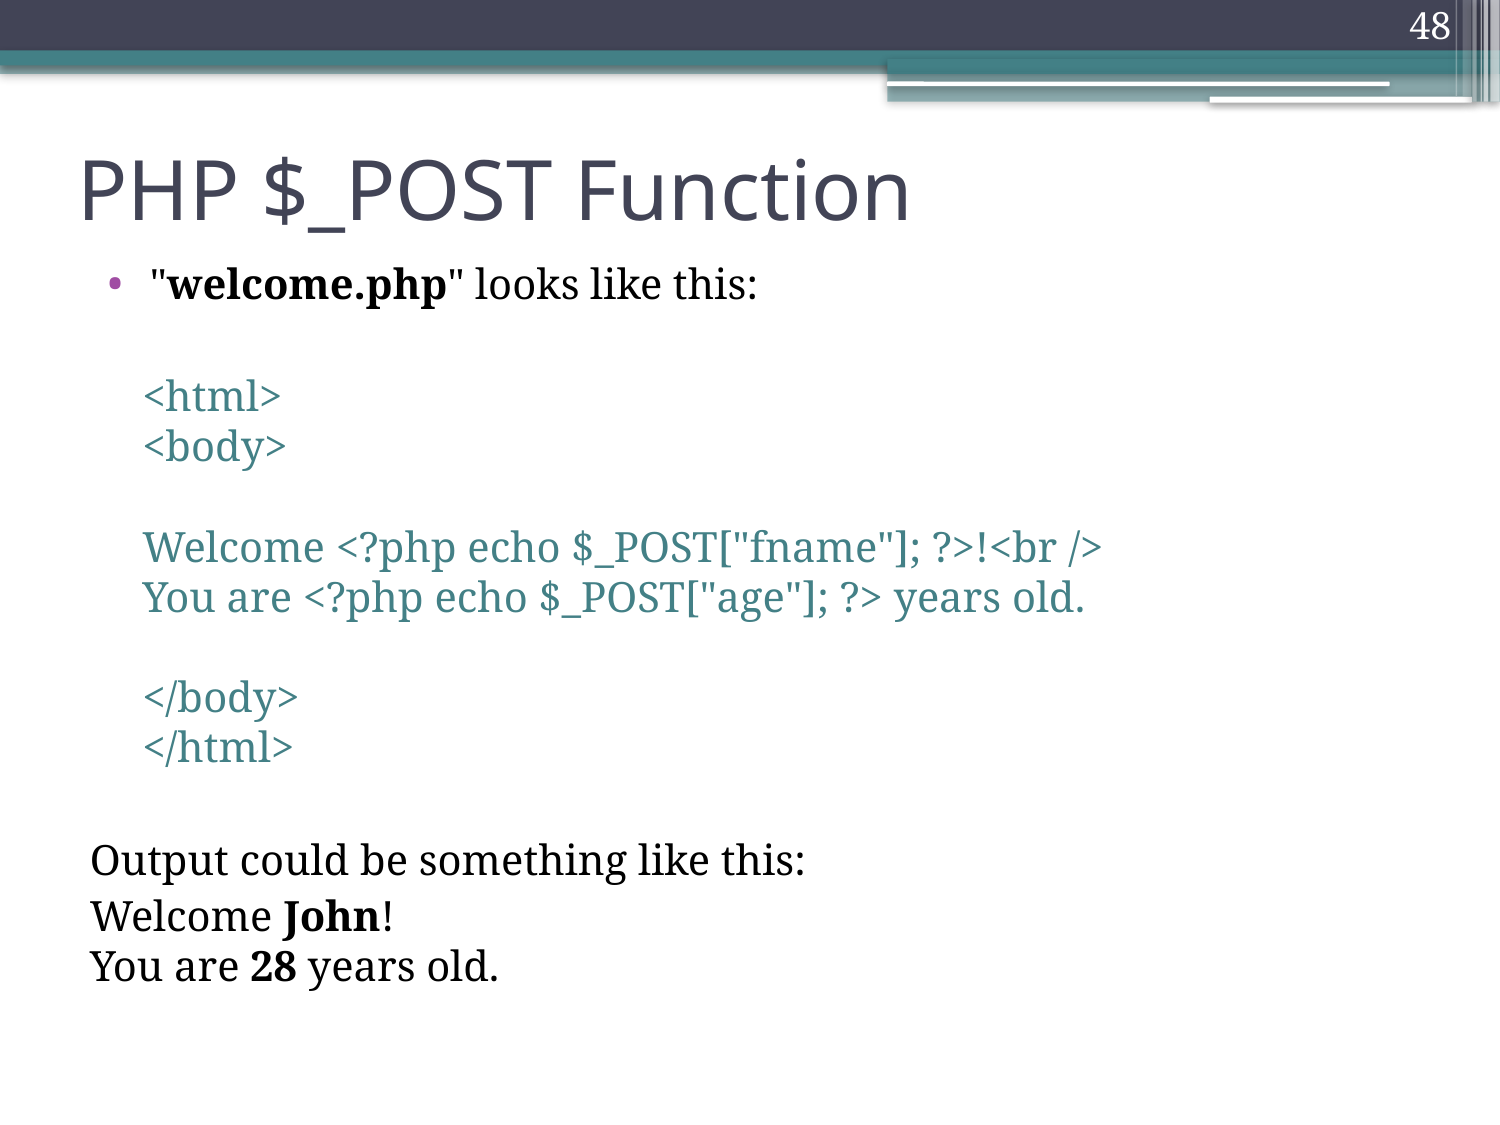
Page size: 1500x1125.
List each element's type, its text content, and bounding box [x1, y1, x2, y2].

slide_number 48 [1341, 0, 1466, 61]
title PHP $_POST Function [62, 99, 1413, 275]
list "welcome.php" looks like this: <html> <body> Welcome <?php echo $_POST["fname"]; ?>!<br /> You are <?php echo $_POST["age"]; ?> years old. </body> </html> Output could be something like this: Welcome John! You are 28 years old. [75, 249, 1425, 1088]
